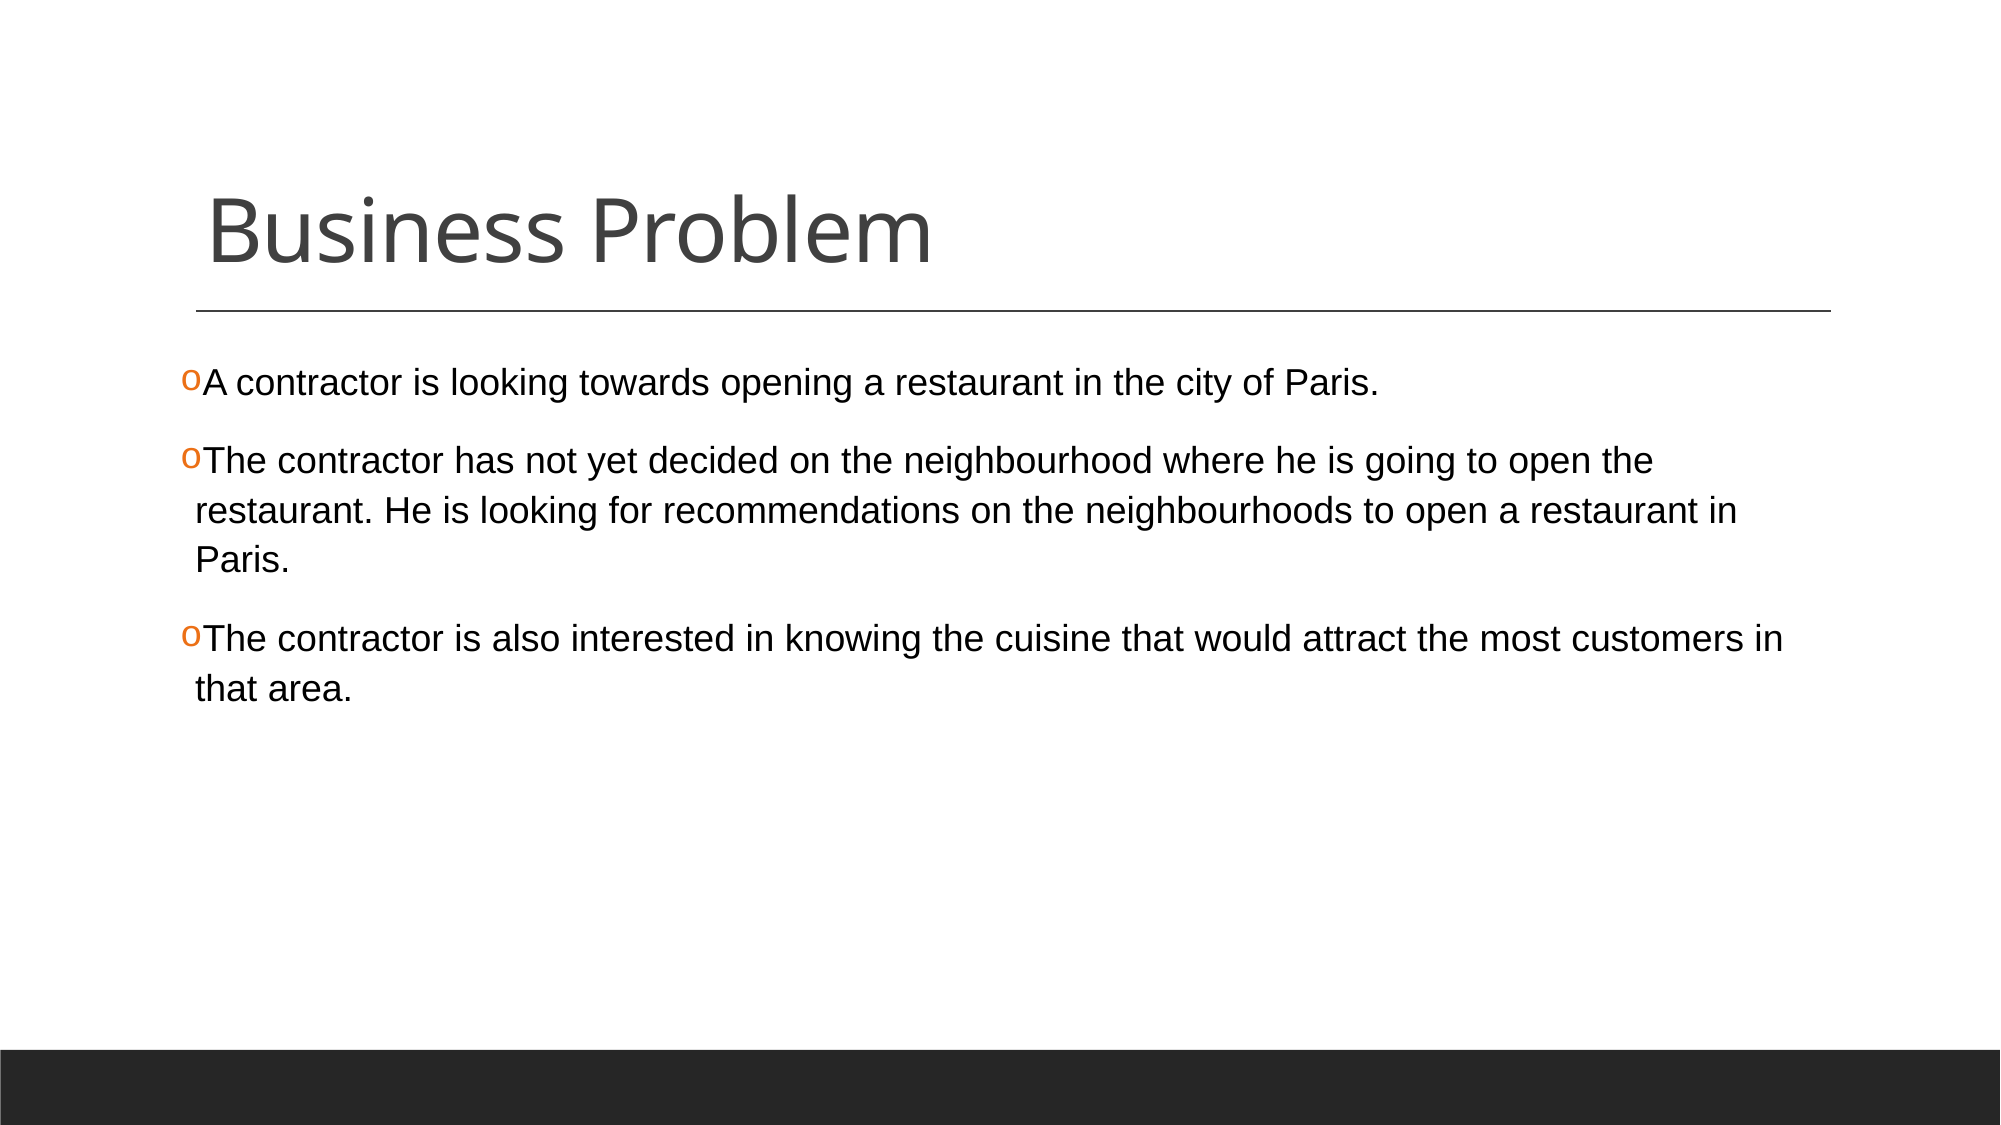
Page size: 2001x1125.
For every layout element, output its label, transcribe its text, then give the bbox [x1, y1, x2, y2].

title Business Problem [190, 177, 1841, 290]
list A contractor is looking towards opening a restaurant in the city of Paris. The contractor has not yet decided on the neighbourhood where he is going to open the restaurant. He is looking for recommendations on the neighbourhoods to open a restaurant in Paris. The contractor is also interested in knowing the cuisine that would attract the most customers in that area. [180, 345, 1830, 963]
